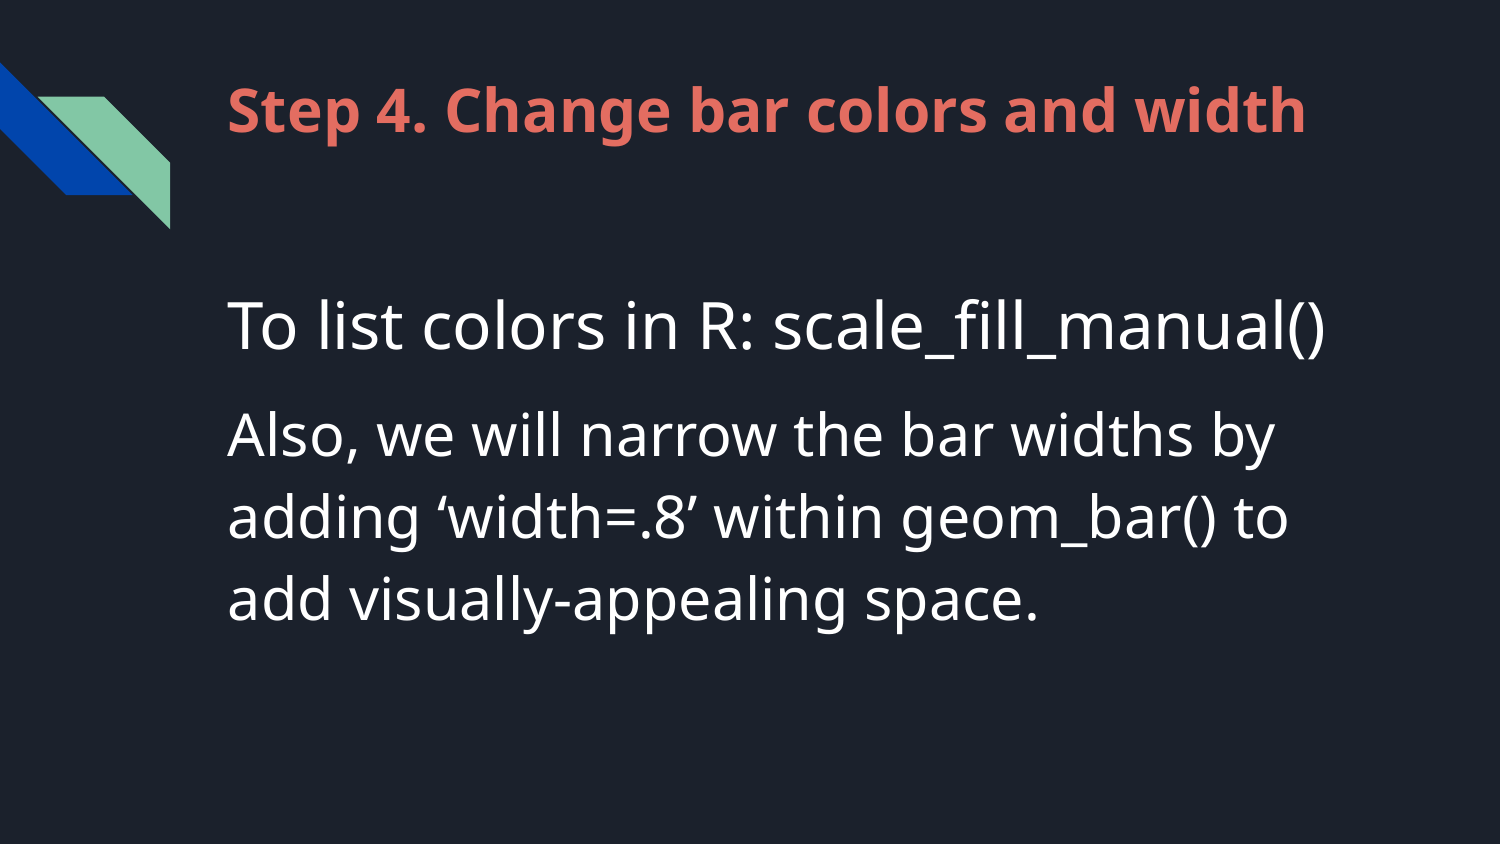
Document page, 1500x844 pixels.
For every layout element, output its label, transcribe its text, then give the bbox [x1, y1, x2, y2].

title Step 4. Change bar colors and width [212, 64, 1368, 215]
list To list colors in R: scale_fill_manual() Also, we will narrow the bar widths by adding ‘width=.8’ within geom_bar() to add visually-appealing space. [212, 257, 1368, 735]
